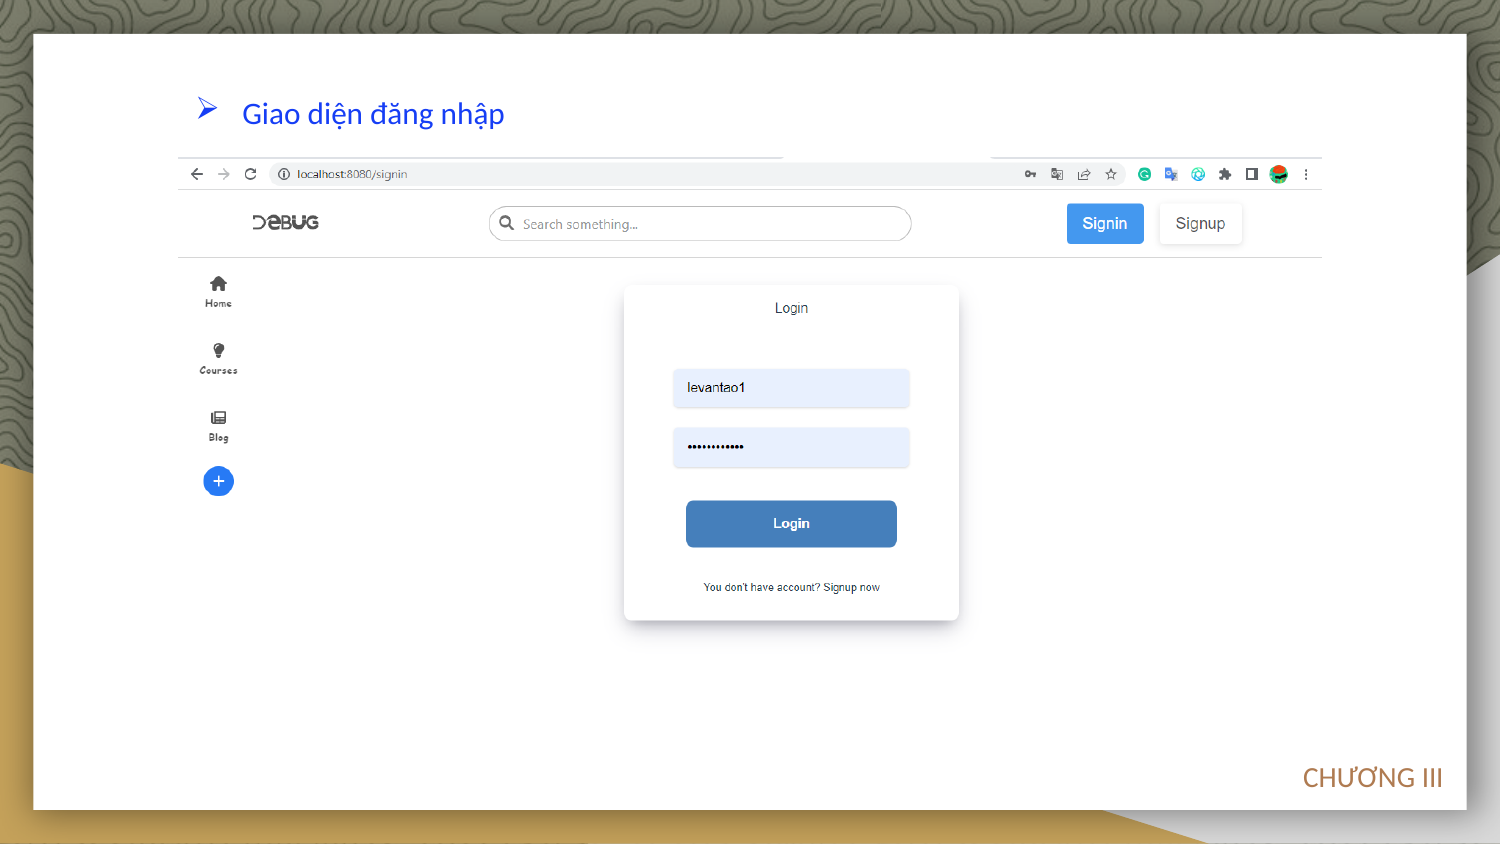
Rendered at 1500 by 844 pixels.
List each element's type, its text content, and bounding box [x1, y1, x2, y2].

text_box Giao diện đăng nhập [180, 86, 551, 139]
picture [0, 0, 1500, 473]
text_box CHƯƠNG III [1288, 751, 1484, 801]
picture [178, 157, 1322, 741]
